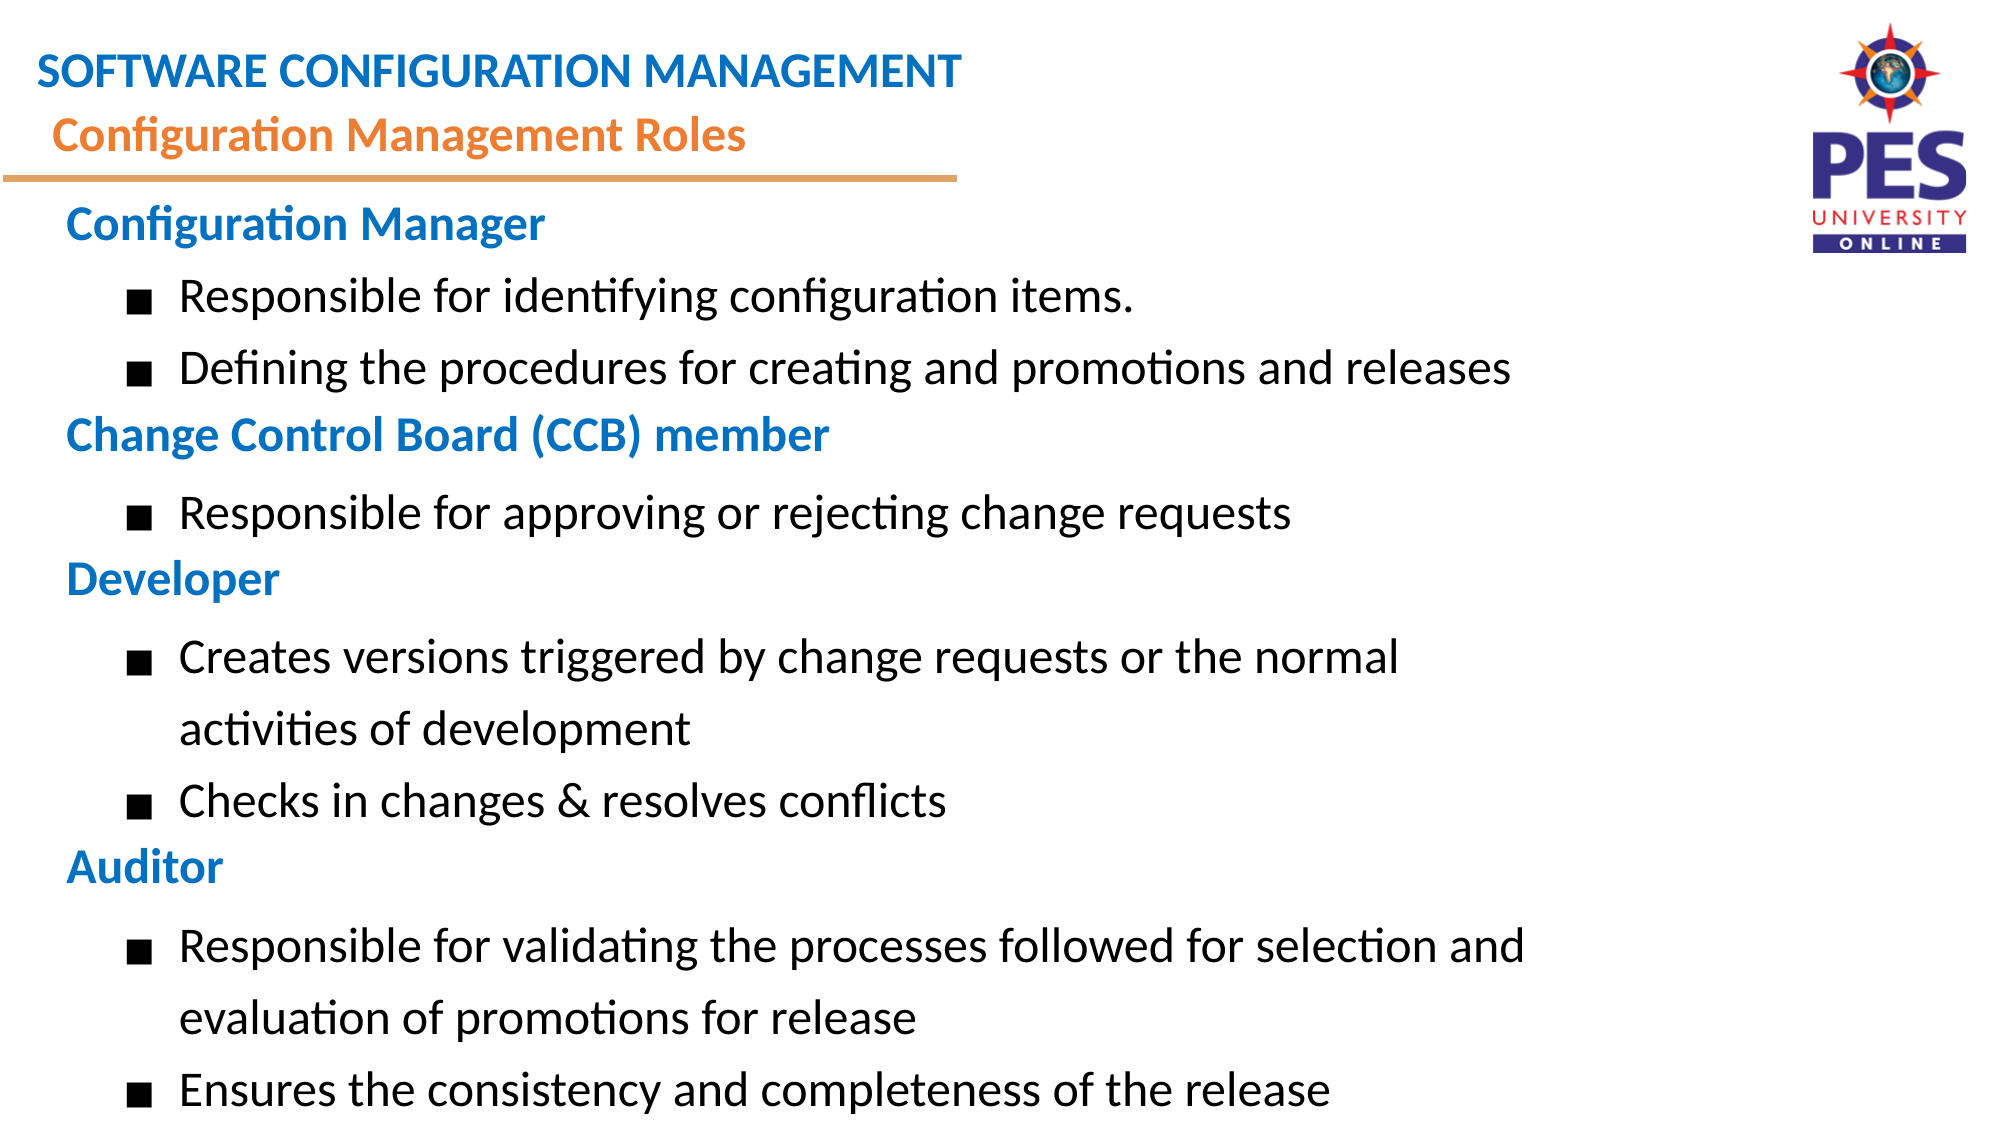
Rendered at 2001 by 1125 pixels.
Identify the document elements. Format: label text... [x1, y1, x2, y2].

text_box Configuration Manager Responsible for identifying configuration items. Defining the procedures for creating and promotions and releases Change Control Board (CCB) member Responsible for approving or rejecting change requests Developer Creates versions triggered by change requests or the normal activities of development Checks in changes & resolves conflicts Auditor Responsible for validating the processes followed for selection and evaluation of promotions for release Ensures the consistency and completeness of the release [32, 183, 1536, 1125]
title Configuration Management Roles [37, 89, 1446, 182]
picture [1813, 22, 1967, 253]
